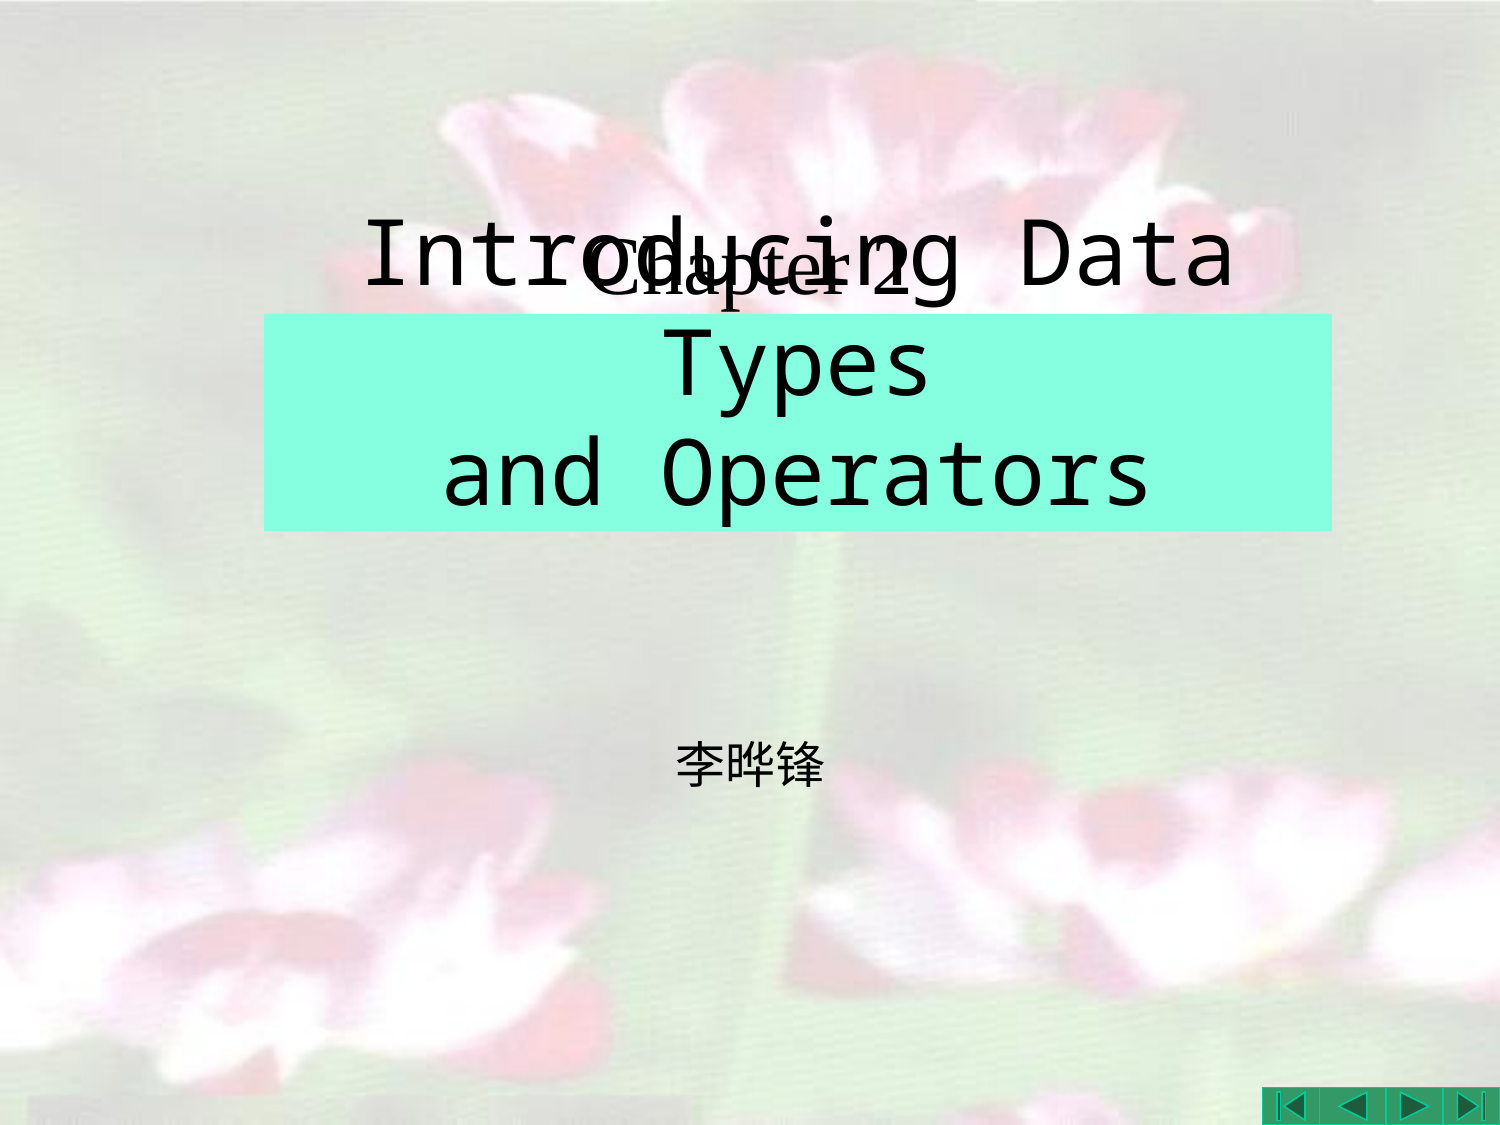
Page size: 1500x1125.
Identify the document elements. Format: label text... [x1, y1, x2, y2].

title Chapter 2 [112, 140, 1388, 382]
text_box Introducing Data Types and Operators [264, 313, 1332, 532]
subtitle 李晔锋 [225, 726, 1275, 1014]
picture [0, 0, 1500, 1125]
